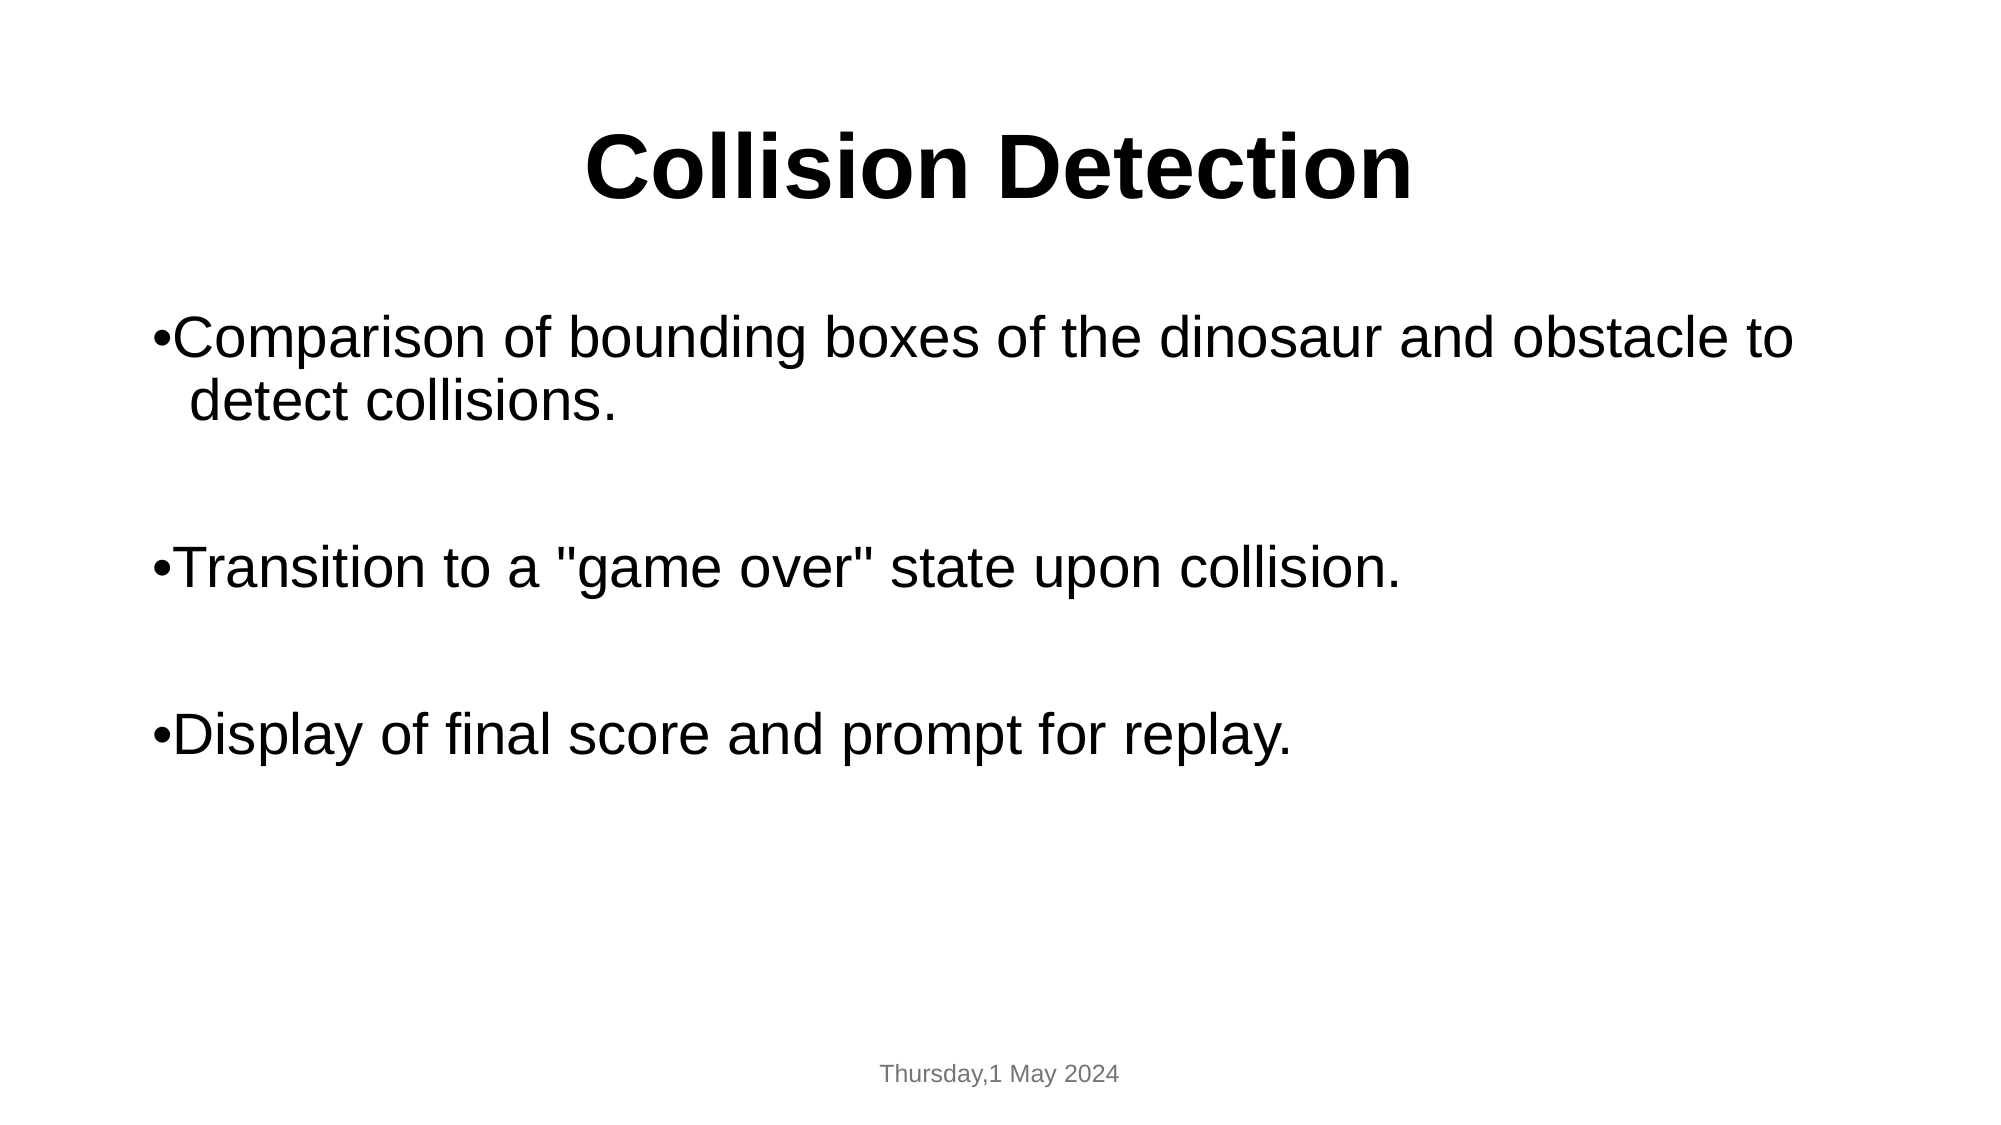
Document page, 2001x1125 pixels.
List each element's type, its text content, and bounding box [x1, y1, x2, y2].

footer Thursday,1 May 2024 [662, 1042, 1338, 1103]
title Collision Detection [137, 59, 1863, 278]
list •Comparison of bounding boxes of the dinosaur and obstacle to detect collisions. •Transition to a "game over" state upon collision. •Display of final score and prompt for replay. [137, 299, 1863, 1014]
